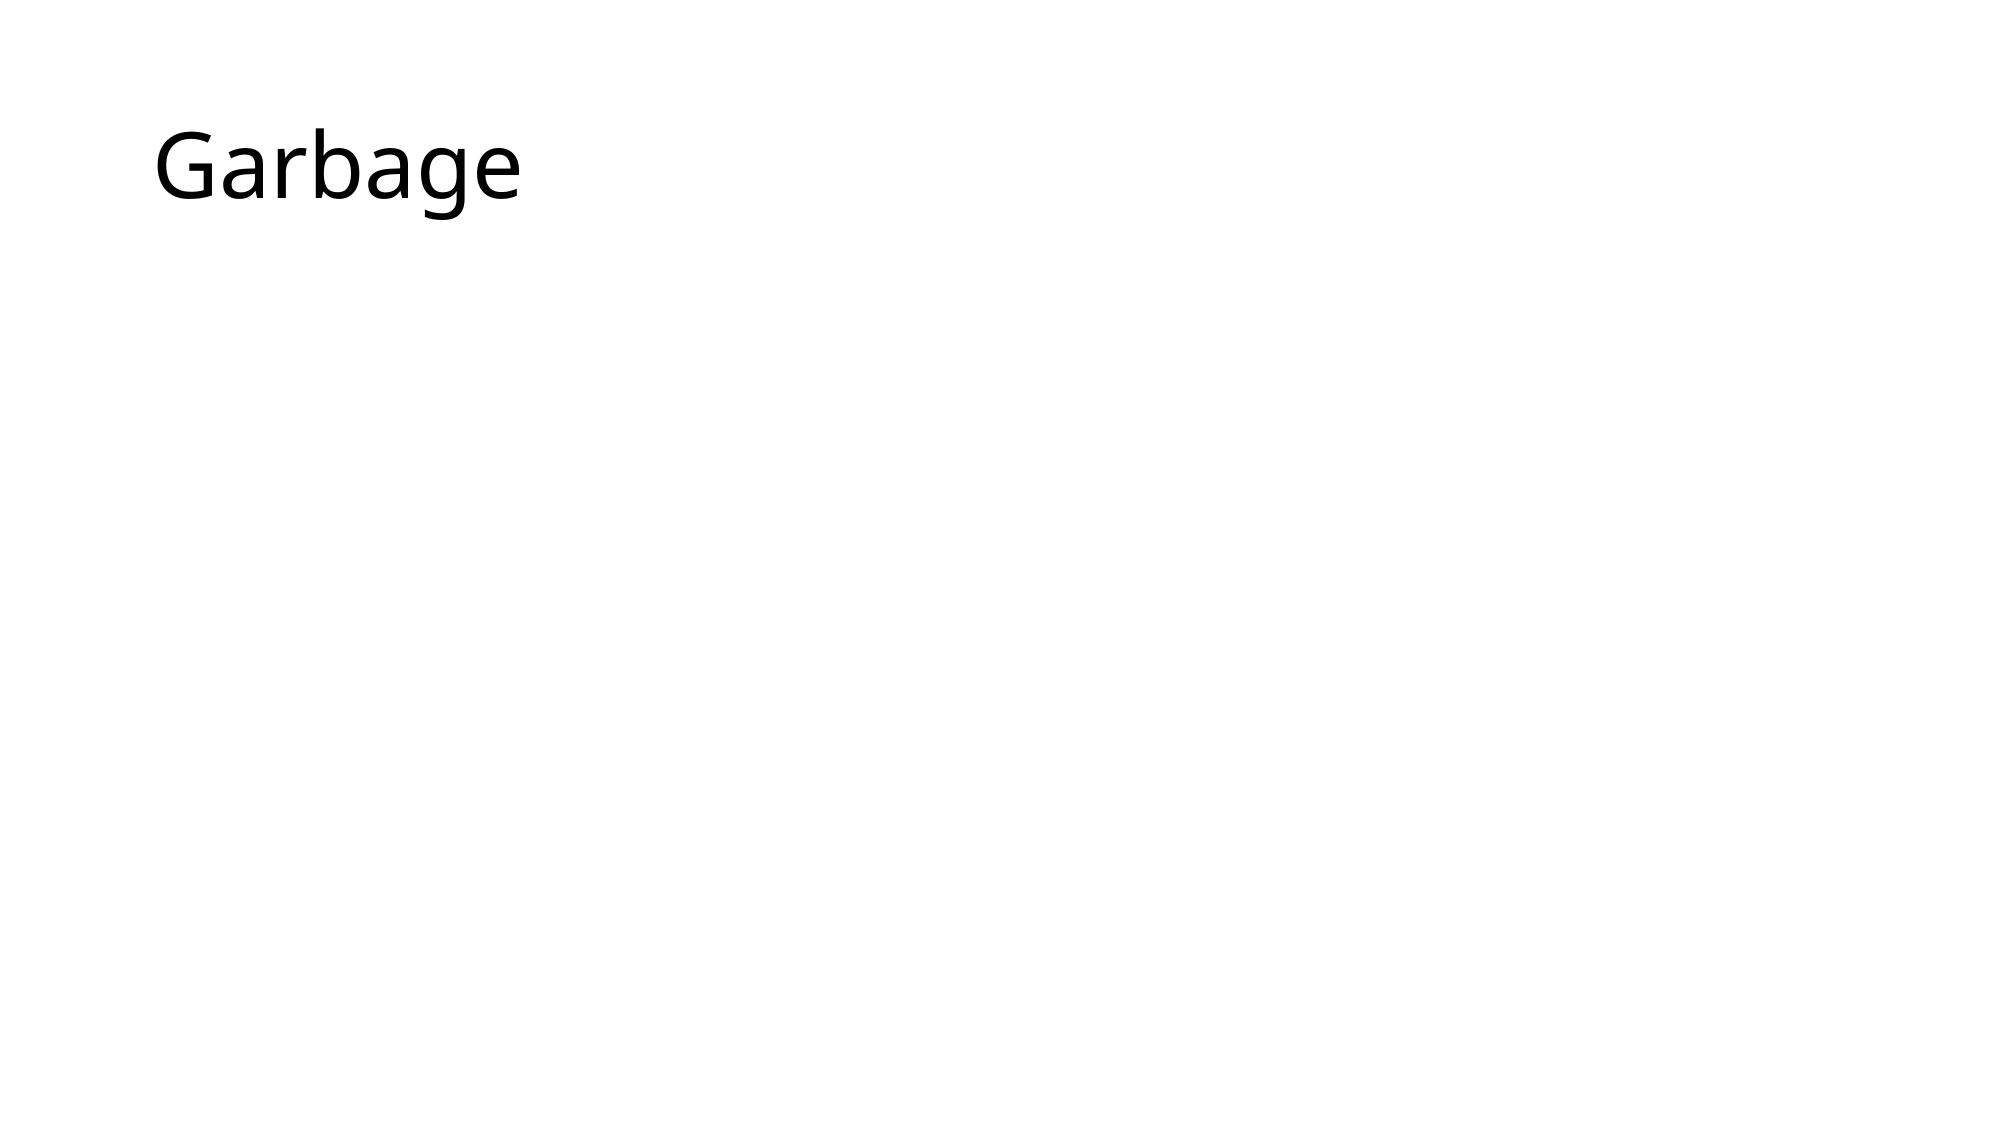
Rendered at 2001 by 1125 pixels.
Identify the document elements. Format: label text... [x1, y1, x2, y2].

title Garbage [137, 59, 1863, 278]
